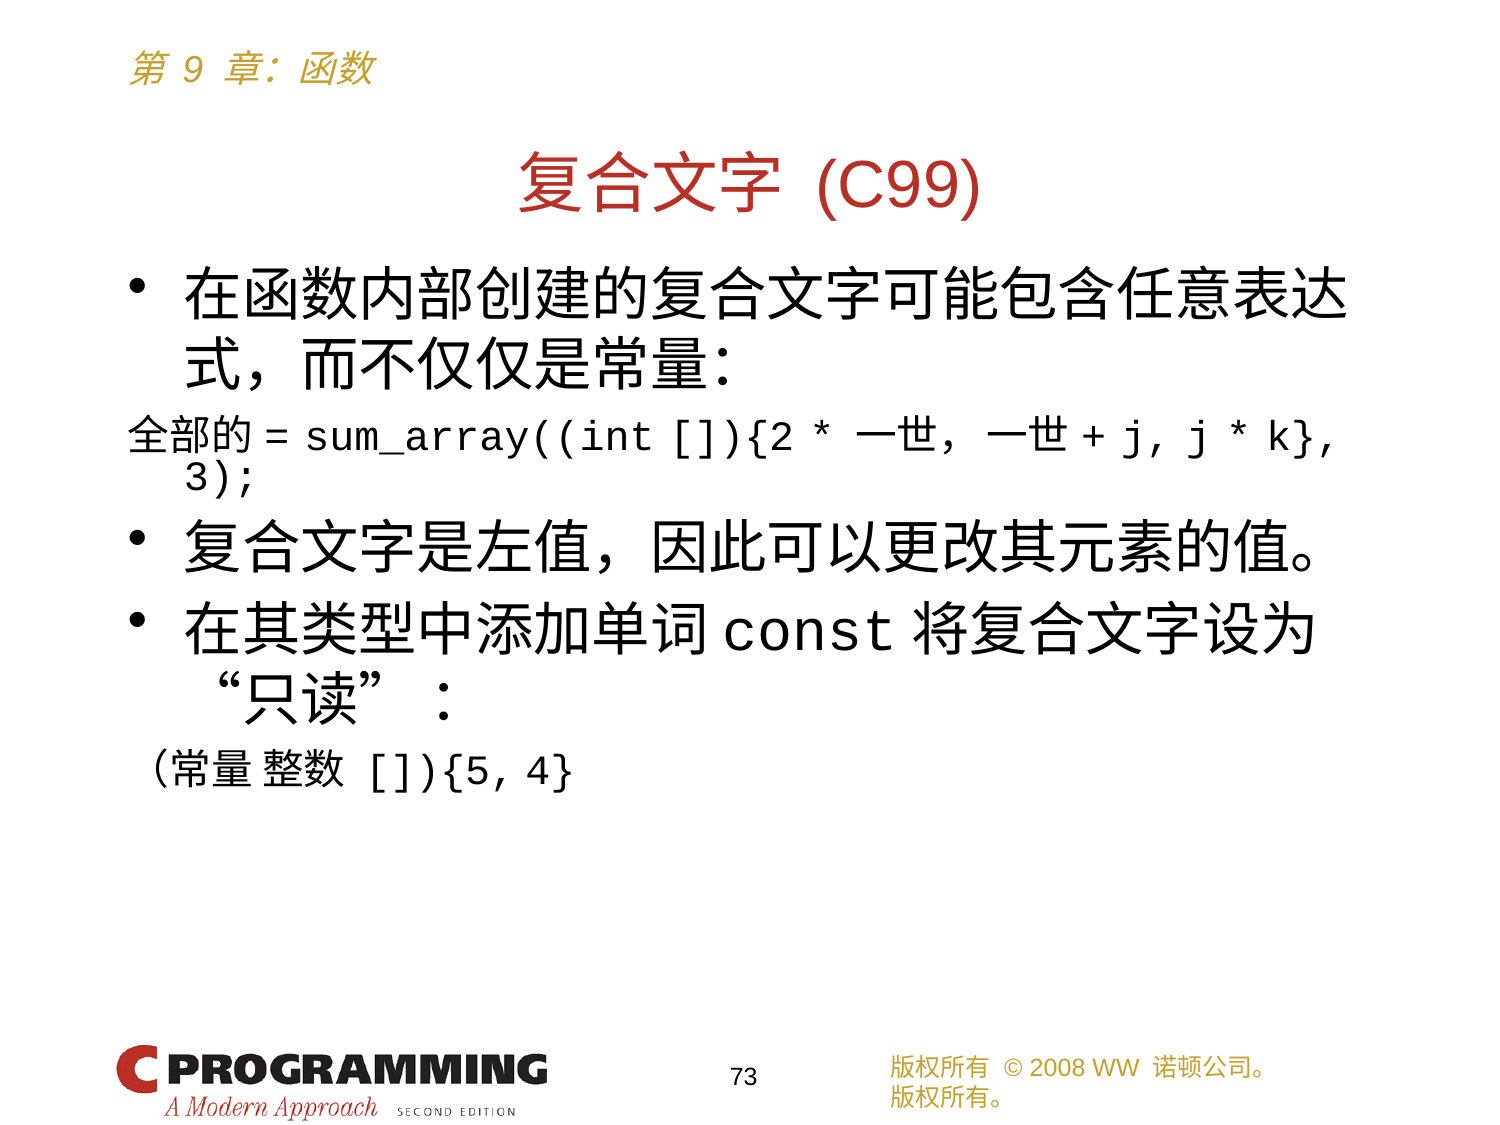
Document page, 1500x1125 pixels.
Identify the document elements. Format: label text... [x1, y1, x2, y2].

list 在函数内部创建的复合文字可能包含任意表达式，而不仅仅是常量： 全部的 = sum_array((int []){2 * 一世， 一世 + j, j * k}, 3); 复合文字是左值，因此可以更改其元素的值。 在其类型中添加单词const将复合文字设为“只读” ： （常量 整数 []){5, 4} [112, 249, 1388, 1038]
title 复合文字 (C99) [112, 125, 1388, 238]
slide_number 73 [687, 1049, 801, 1101]
footer 版权所有 © 2008 WW 诺顿公司。 版权所有。 [874, 1043, 1388, 1119]
picture [112, 1041, 550, 1123]
